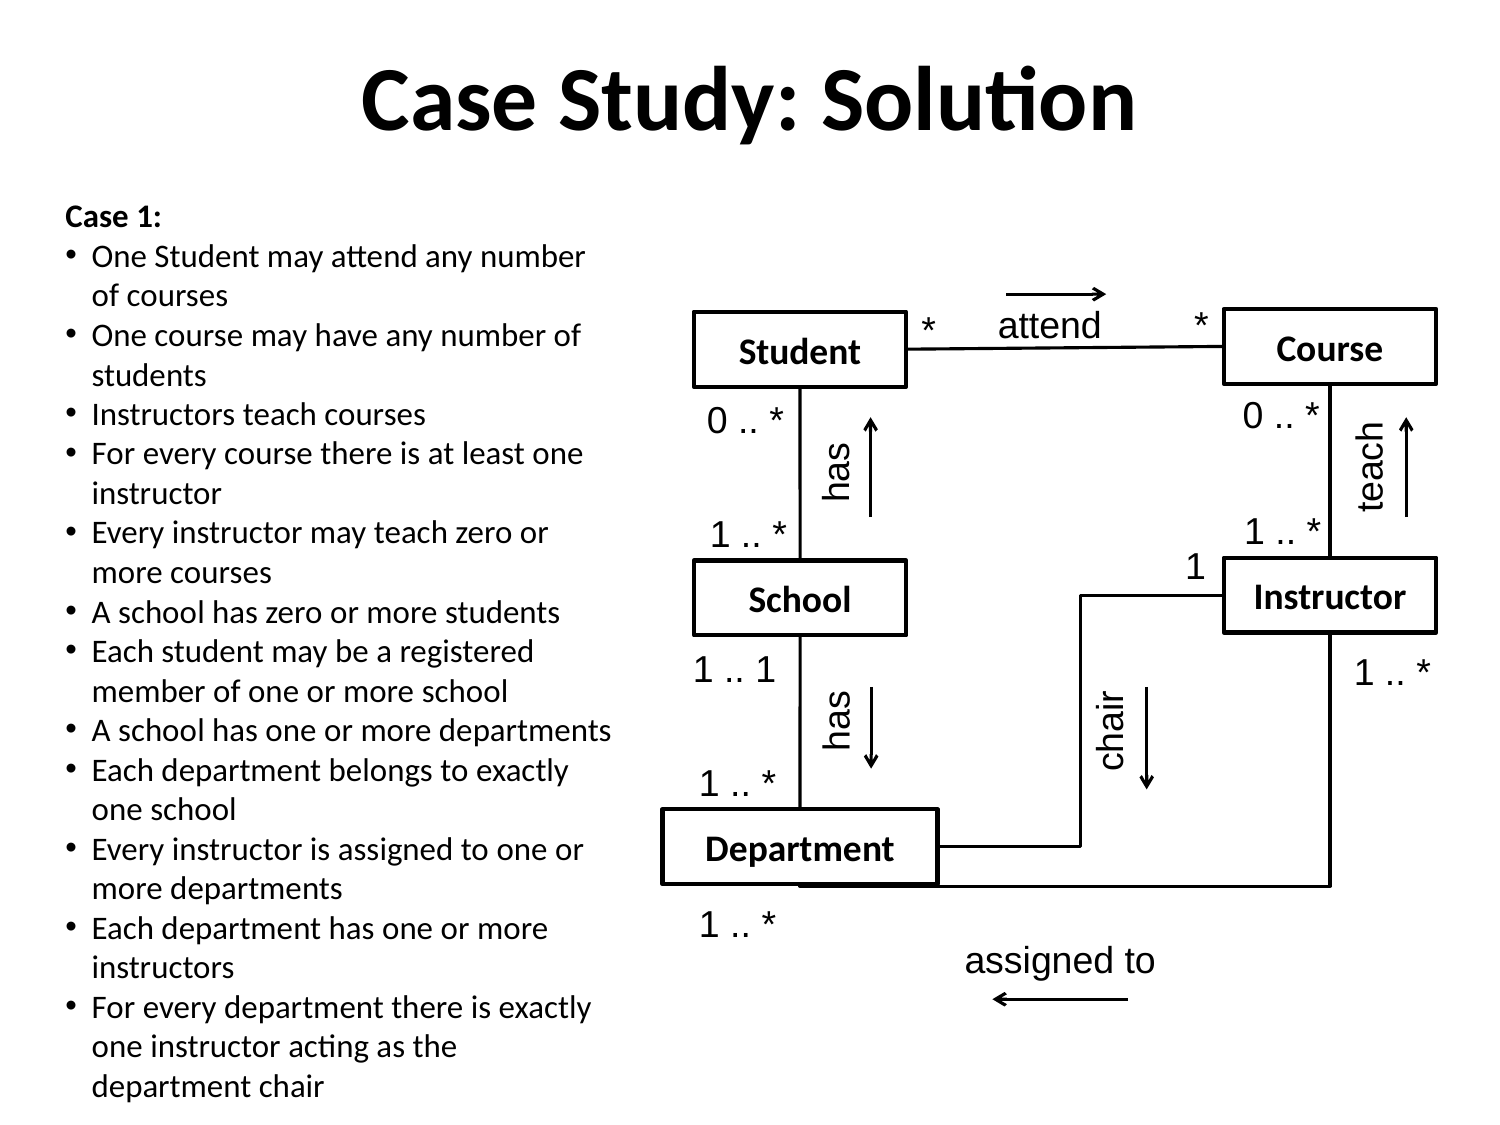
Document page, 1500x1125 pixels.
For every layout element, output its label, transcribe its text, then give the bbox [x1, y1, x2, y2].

title Case Study: Solution [75, 45, 1425, 144]
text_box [662, 293, 1468, 1000]
list Case 1: One Student may attend any number of courses One course may have any number of students Instructors teach courses For every course there is at least one instructor Every instructor may teach zero or more courses A school has zero or more students Each student may be a registered member of one or more school A school has one or more departments Each department belongs to exactly one school Every instructor is assigned to one or more departments Each department has one or more instructors For every department there is exactly one instructor acting as the department chair [50, 187, 633, 1113]
